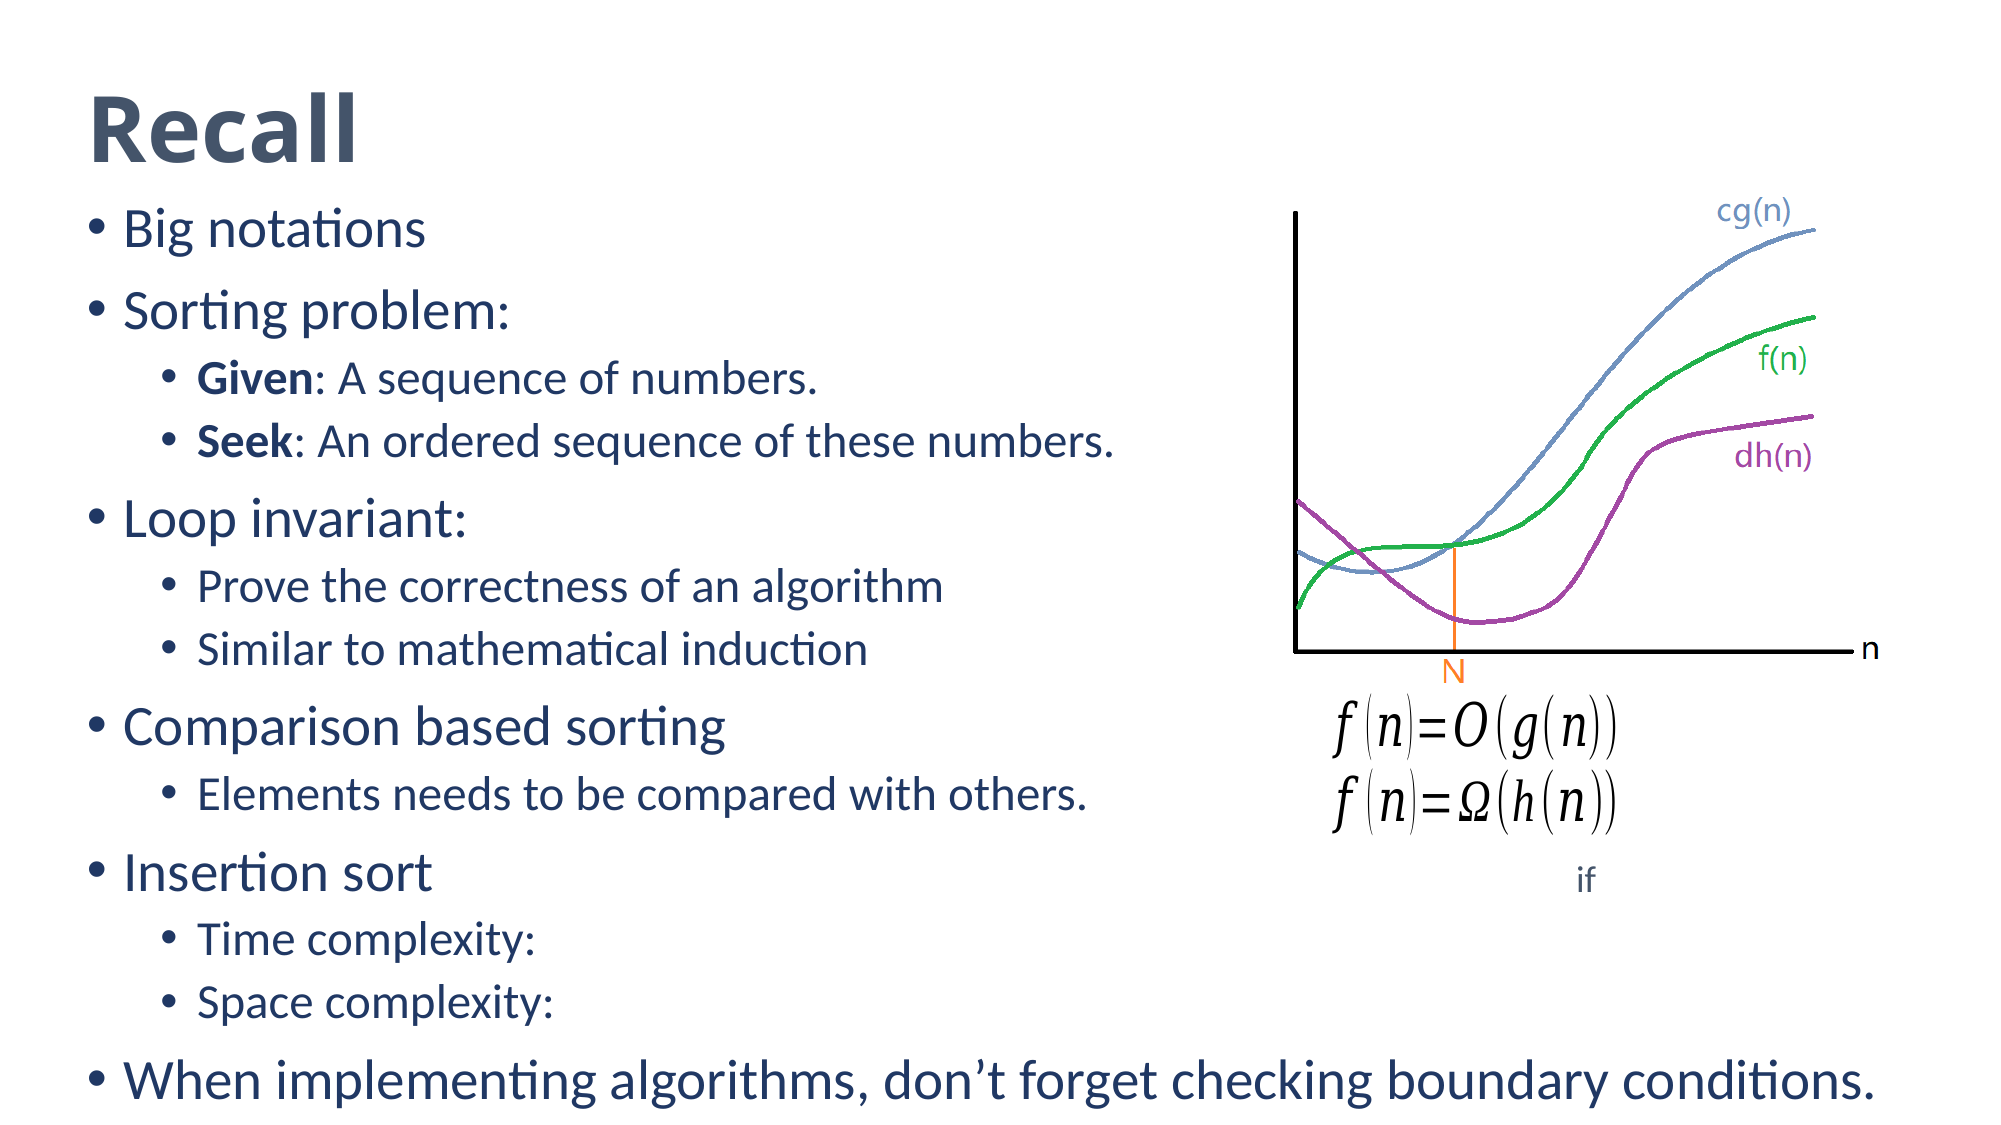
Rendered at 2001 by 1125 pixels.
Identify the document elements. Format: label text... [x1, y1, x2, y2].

picture [1287, 192, 1883, 689]
title Recall [71, 70, 1680, 195]
